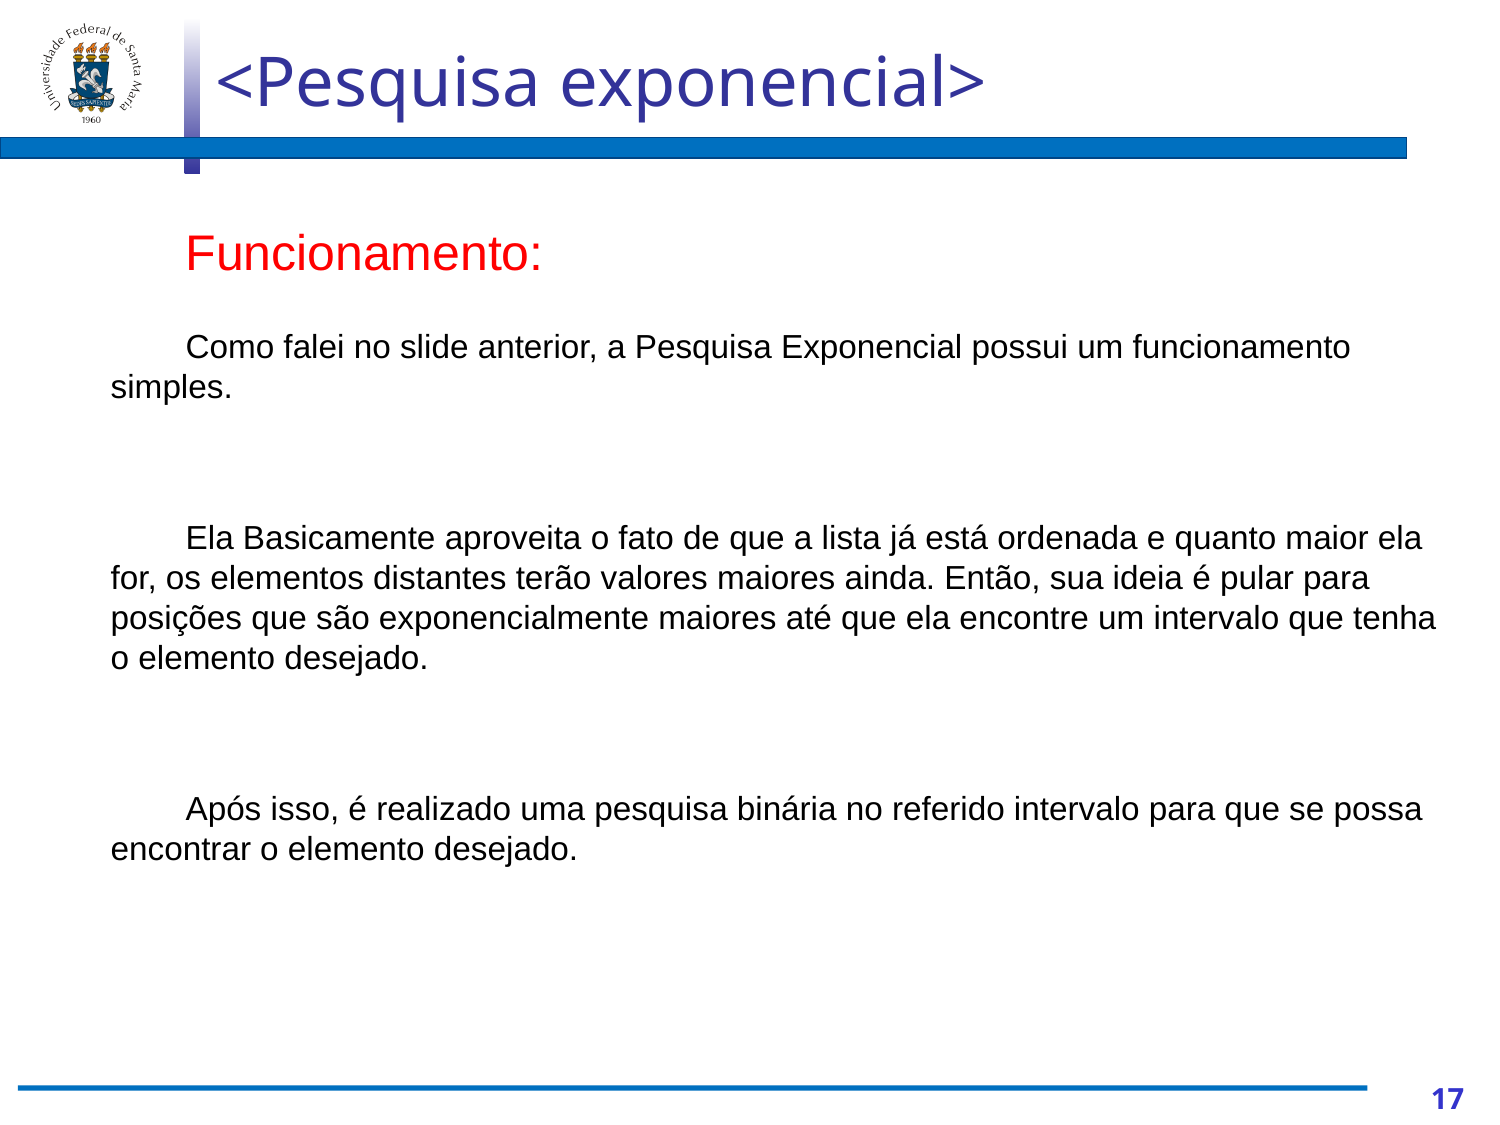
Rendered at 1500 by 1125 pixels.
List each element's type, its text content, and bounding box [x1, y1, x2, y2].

picture [41, 23, 142, 123]
text_box Funcionamento: Como falei no slide anterior, a Pesquisa Exponencial possui um funcionamento simples. Ela Basicamente aproveita o fato de que a lista já está ordenada e quanto maior ela for, os elementos distantes terão valores maiores ainda. Então, sua ideia é pular para posições que são exponencialmente maiores até que ela encontre um intervalo que tenha o elemento desejado. Após isso, é realizado uma pesquisa binária no referido intervalo para que se possa encontrar o elemento desejado. [20, 162, 1480, 1078]
text_box <Pesquisa exponencial> [200, 26, 1500, 129]
text_box ‹#› [1416, 1053, 1500, 1125]
